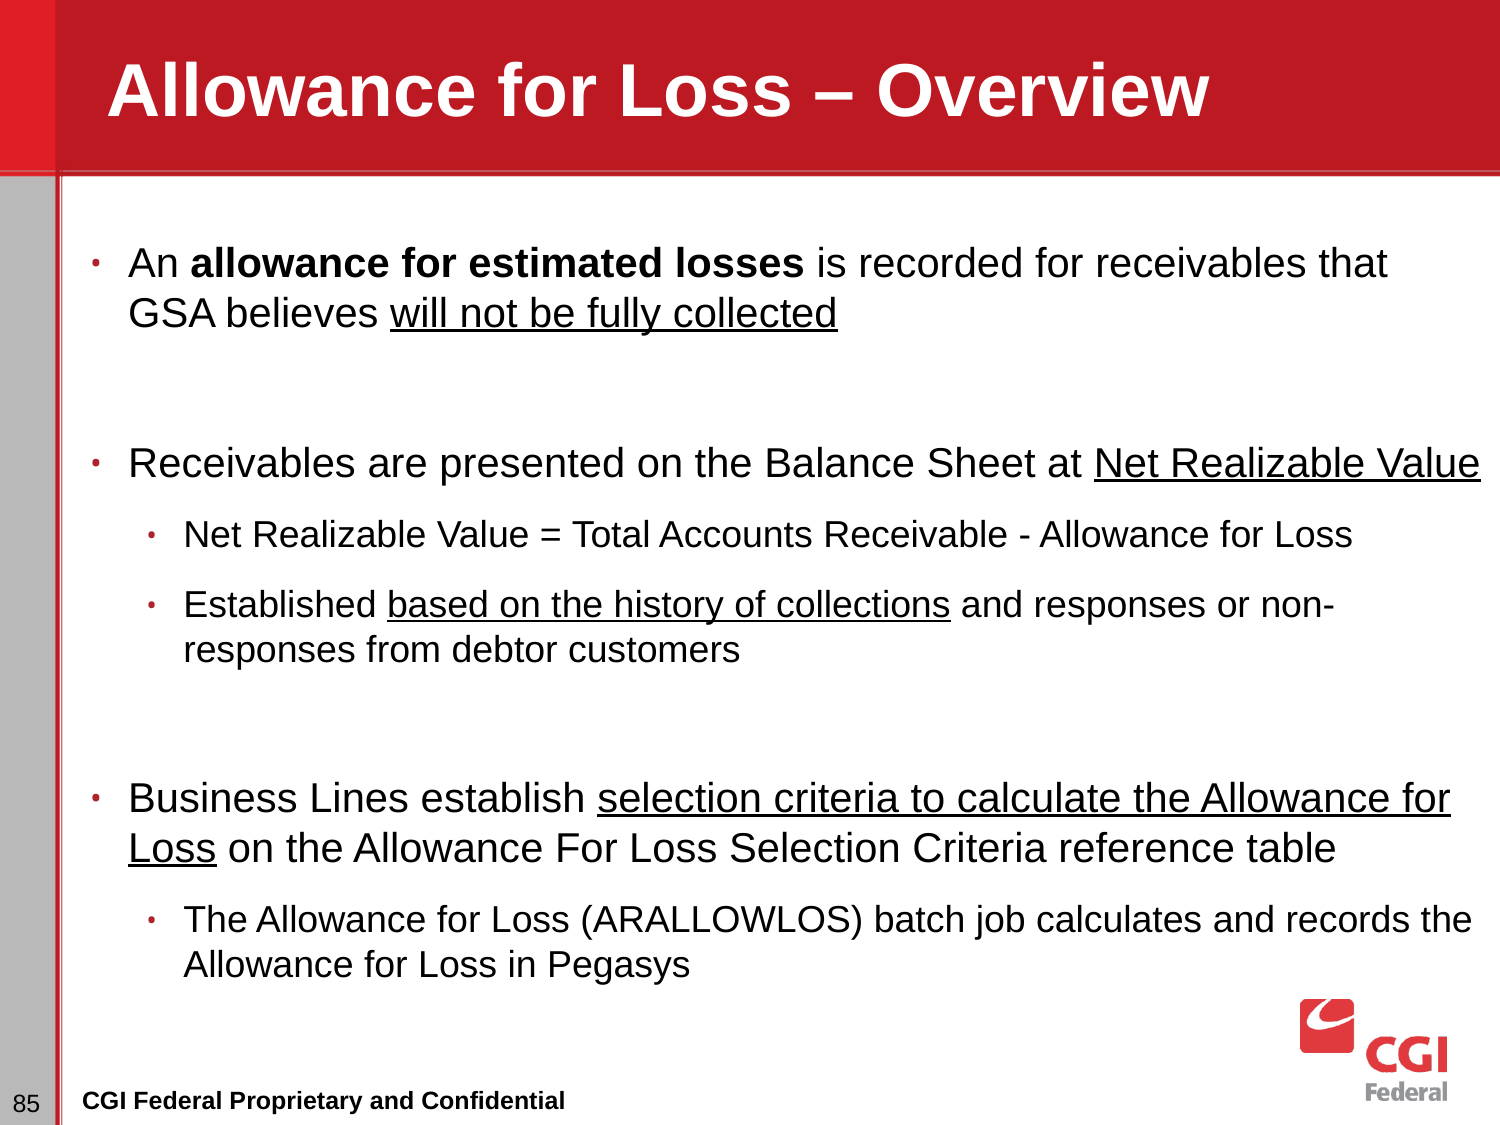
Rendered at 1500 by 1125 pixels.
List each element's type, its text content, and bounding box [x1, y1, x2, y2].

footer CGI Federal Proprietary and Confidential [75, 1074, 1225, 1125]
title Allowance for Loss – Overview [91, 46, 1484, 140]
text_box CGI Federal Proprietary and Confidential [67, 1077, 1217, 1125]
picture [0, 0, 1500, 1079]
picture [1300, 1000, 1447, 1101]
text_box ‹#› [0, 1079, 67, 1125]
list An allowance for estimated losses is recorded for receivables that GSA believes will not be fully collected Receivables are presented on the Balance Sheet at Net Realizable Value Net Realizable Value = Total Accounts Receivable - Allowance for Loss Established based on the history of collections and responses or non-responses from debtor customers Business Lines establish selection criteria to calculate the Allowance for Loss on the Allowance For Loss Selection Criteria reference table The Allowance for Loss (ARALLOWLOS) batch job calculates and records the Allowance for Loss in Pegasys [75, 220, 1500, 1000]
